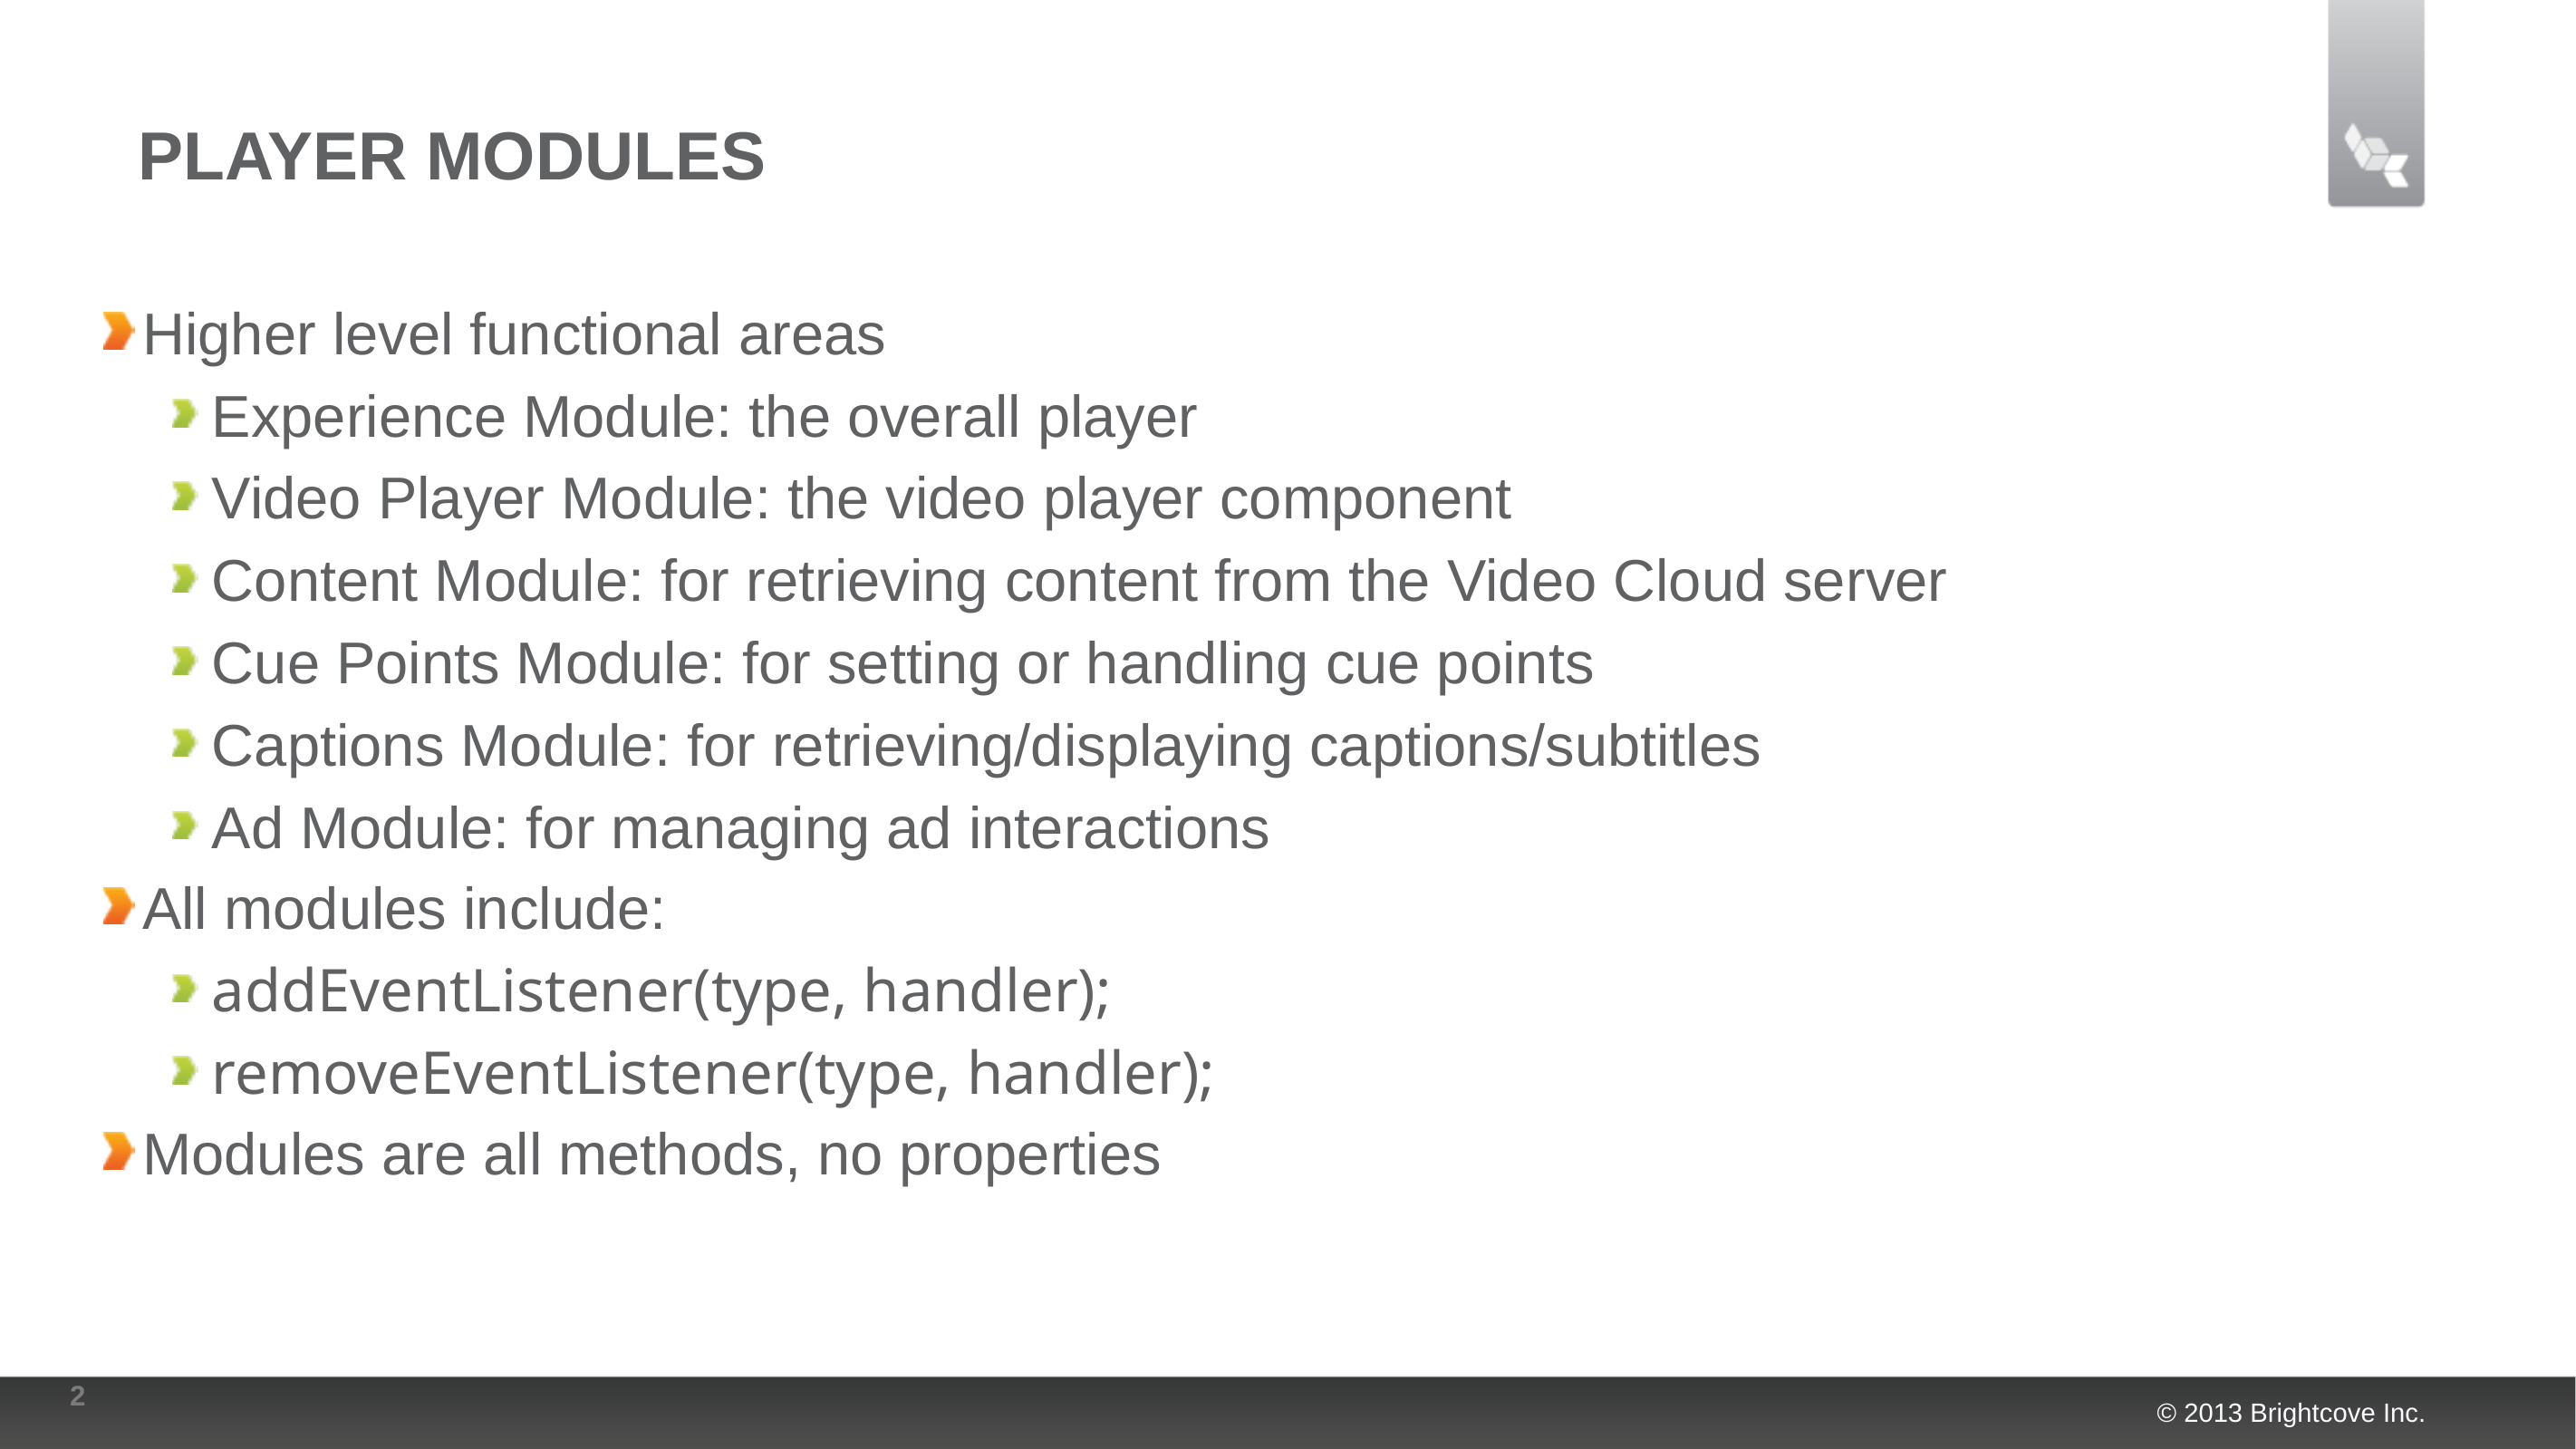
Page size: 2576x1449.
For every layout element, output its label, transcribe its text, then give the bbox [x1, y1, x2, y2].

list Higher level functional areas Experience Module: the overall player Video Player Module: the video player component Content Module: for retrieving content from the Video Cloud server Cue Points Module: for setting or handling cue points Captions Module: for retrieving/displaying captions/subtitles Ad Module: for managing ad interactions All modules include: addEventListener(type, handler); removeEventListener(type, handler); Modules are all methods, no properties [80, 284, 2441, 1207]
title Player Modules [115, 43, 2270, 261]
picture [0, 0, 2576, 1449]
text_box 2 [46, 1366, 176, 1447]
